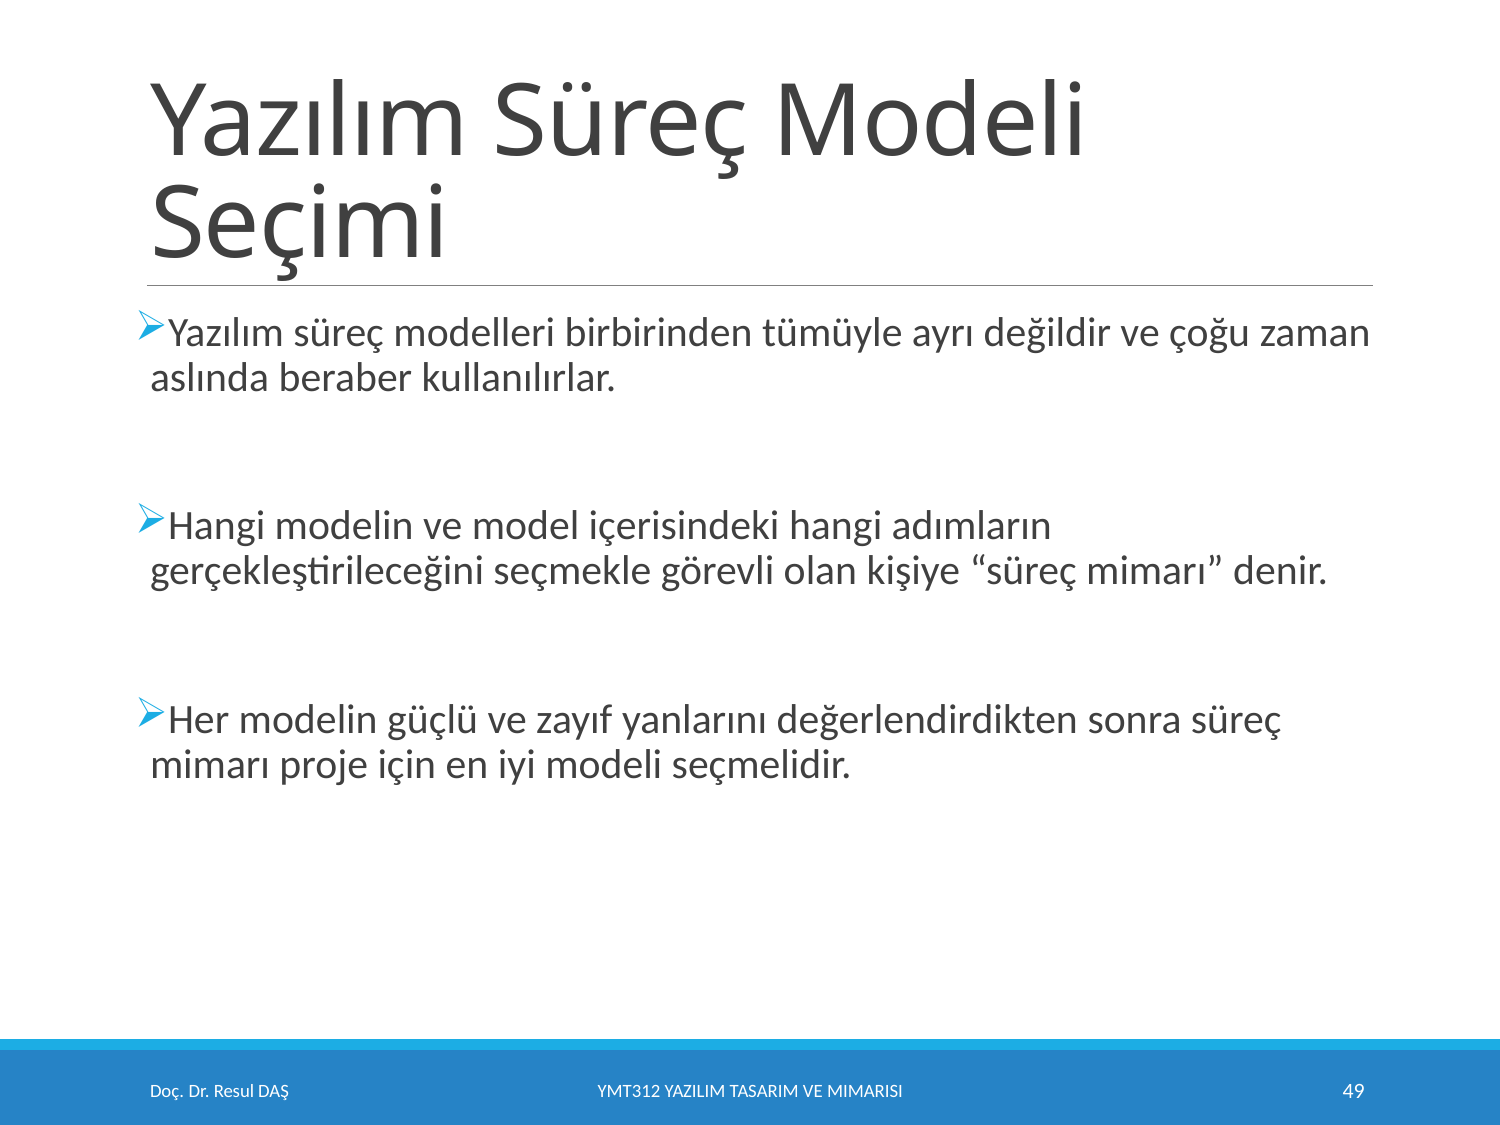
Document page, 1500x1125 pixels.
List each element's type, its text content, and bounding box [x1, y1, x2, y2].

footer YMT312 Yazılım Tasarım ve Mimarisi [453, 1059, 1047, 1120]
list Yazılım süreç modelleri birbirinden tümüyle ayrı değildir ve çoğu zaman aslında beraber kullanılırlar. Hangi modelin ve model içerisindeki hangi adımların gerçekleştirileceğini seçmekle görevli olan kişiye “süreç mimarı” denir. Her modelin güçlü ve zayıf yanlarını değerlendirdikten sonra süreç mimarı proje için en iyi modeli seçmelidir. [135, 302, 1373, 963]
slide_number 49 [1218, 1059, 1380, 1120]
title Yazılım Süreç Modeli Seçimi [135, 47, 1373, 285]
slide_number Doç. Dr. Resul DAŞ [135, 1059, 440, 1120]
